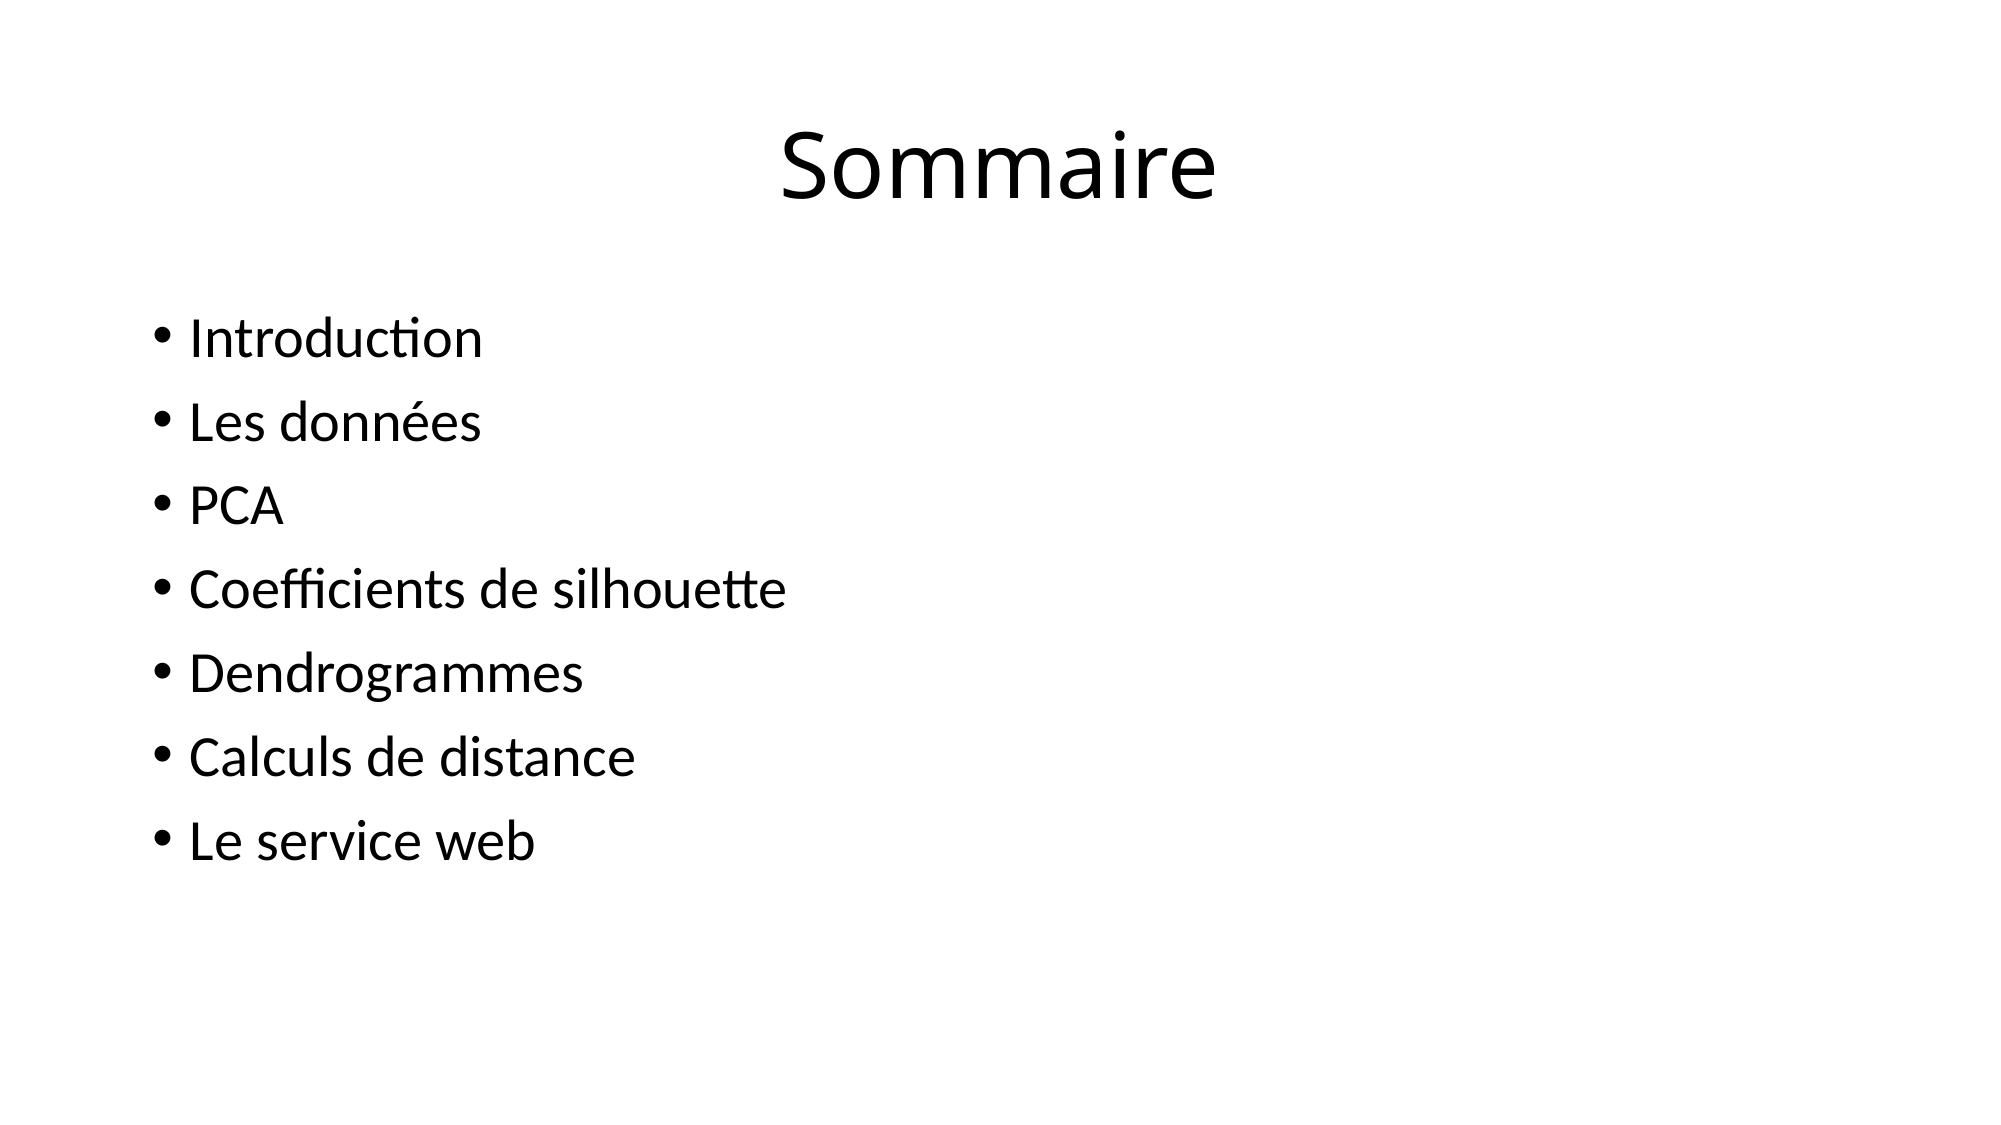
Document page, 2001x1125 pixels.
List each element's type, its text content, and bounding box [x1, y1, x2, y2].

list Introduction Les données PCA Coefficients de silhouette Dendrogrammes Calculs de distance Le service web [137, 299, 1863, 1014]
title Sommaire [137, 59, 1863, 278]
